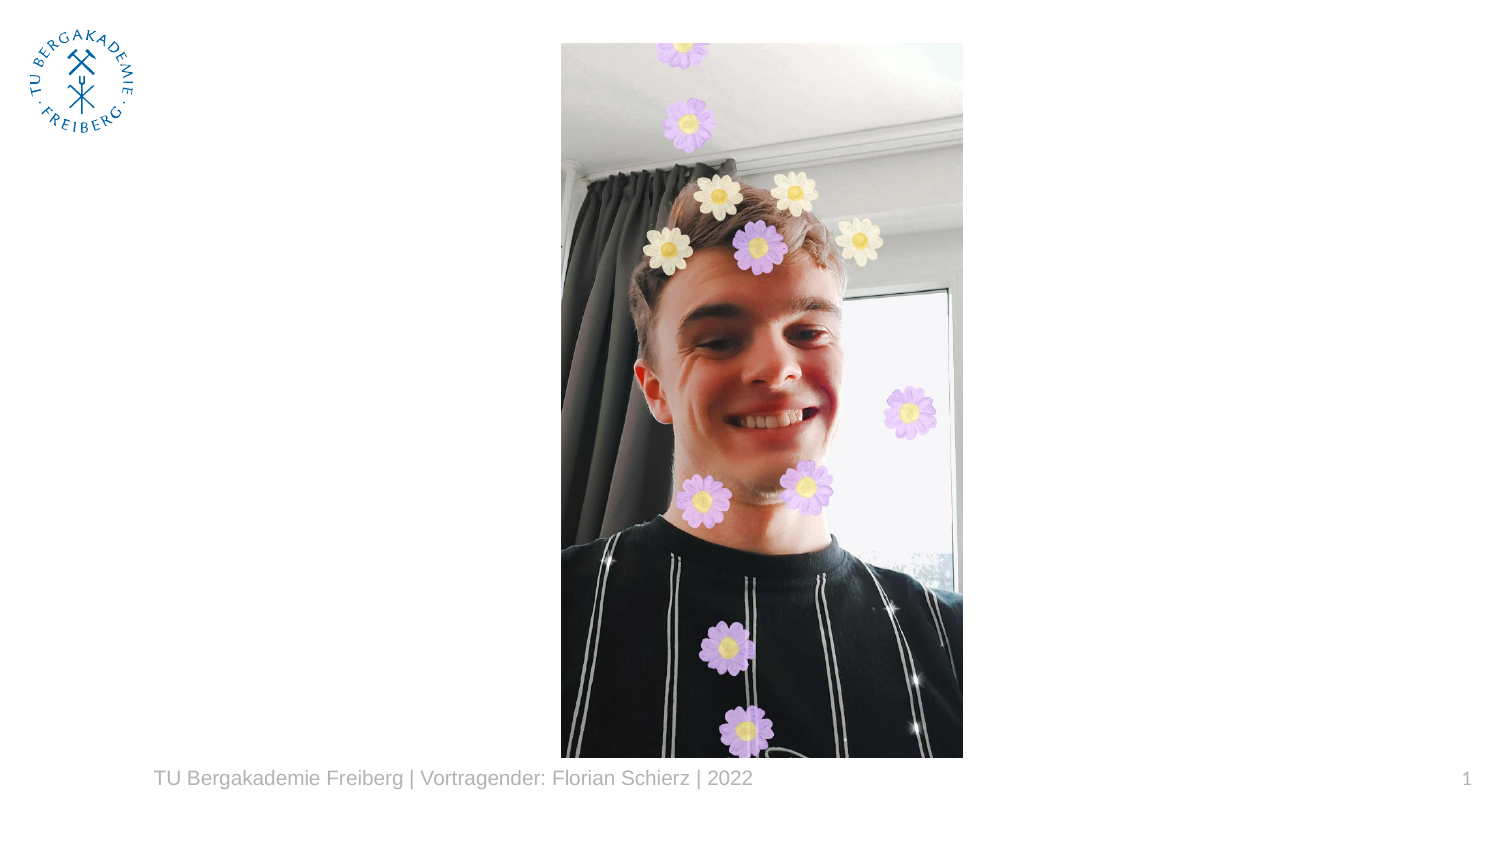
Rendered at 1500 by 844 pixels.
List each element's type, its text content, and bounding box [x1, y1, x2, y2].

footer TU Bergakademie Freiberg | Vortragender: Florian Schierz | 2022 [153, 764, 1353, 824]
slide_number 1 [1352, 764, 1473, 825]
picture [560, 43, 963, 759]
